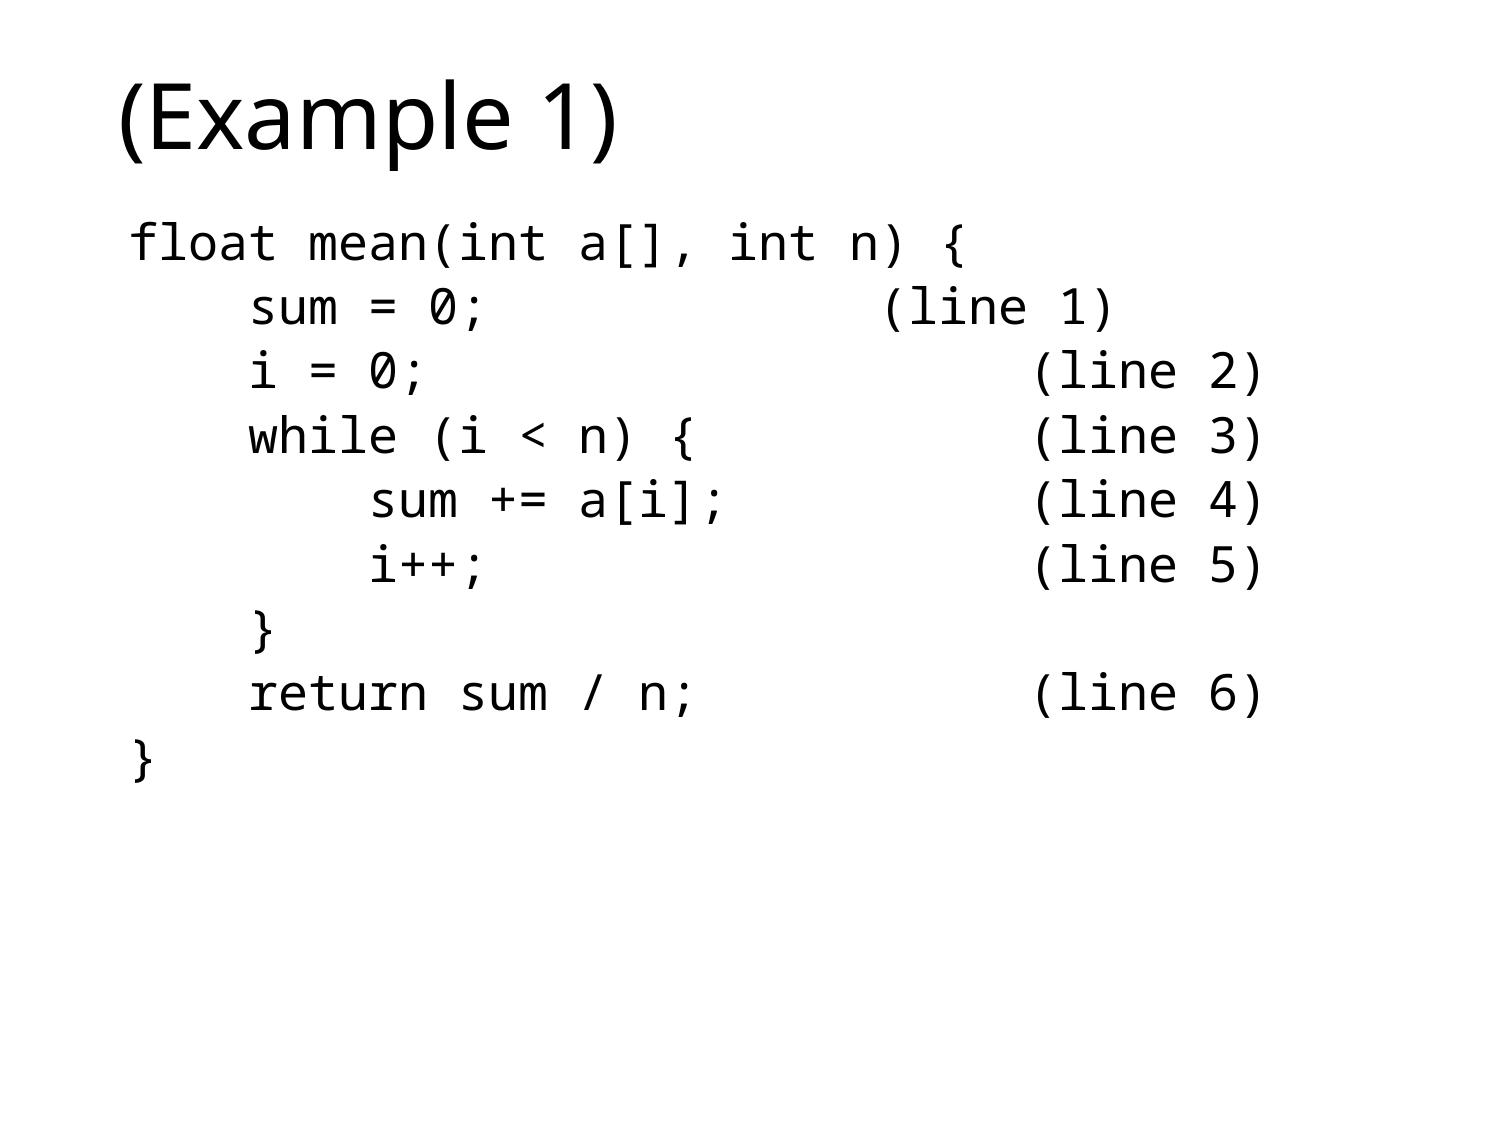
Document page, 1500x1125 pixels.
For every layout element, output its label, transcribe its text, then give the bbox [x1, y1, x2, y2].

title (Example 1) [103, 59, 1397, 180]
list float mean(int a[], int n) { sum = 0; (line 1) i = 0; (line 2) while (i < n) { (line 3) sum += a[i]; (line 4) i++; (line 5) } return sum / n; (line 6) } [38, 209, 1397, 1014]
